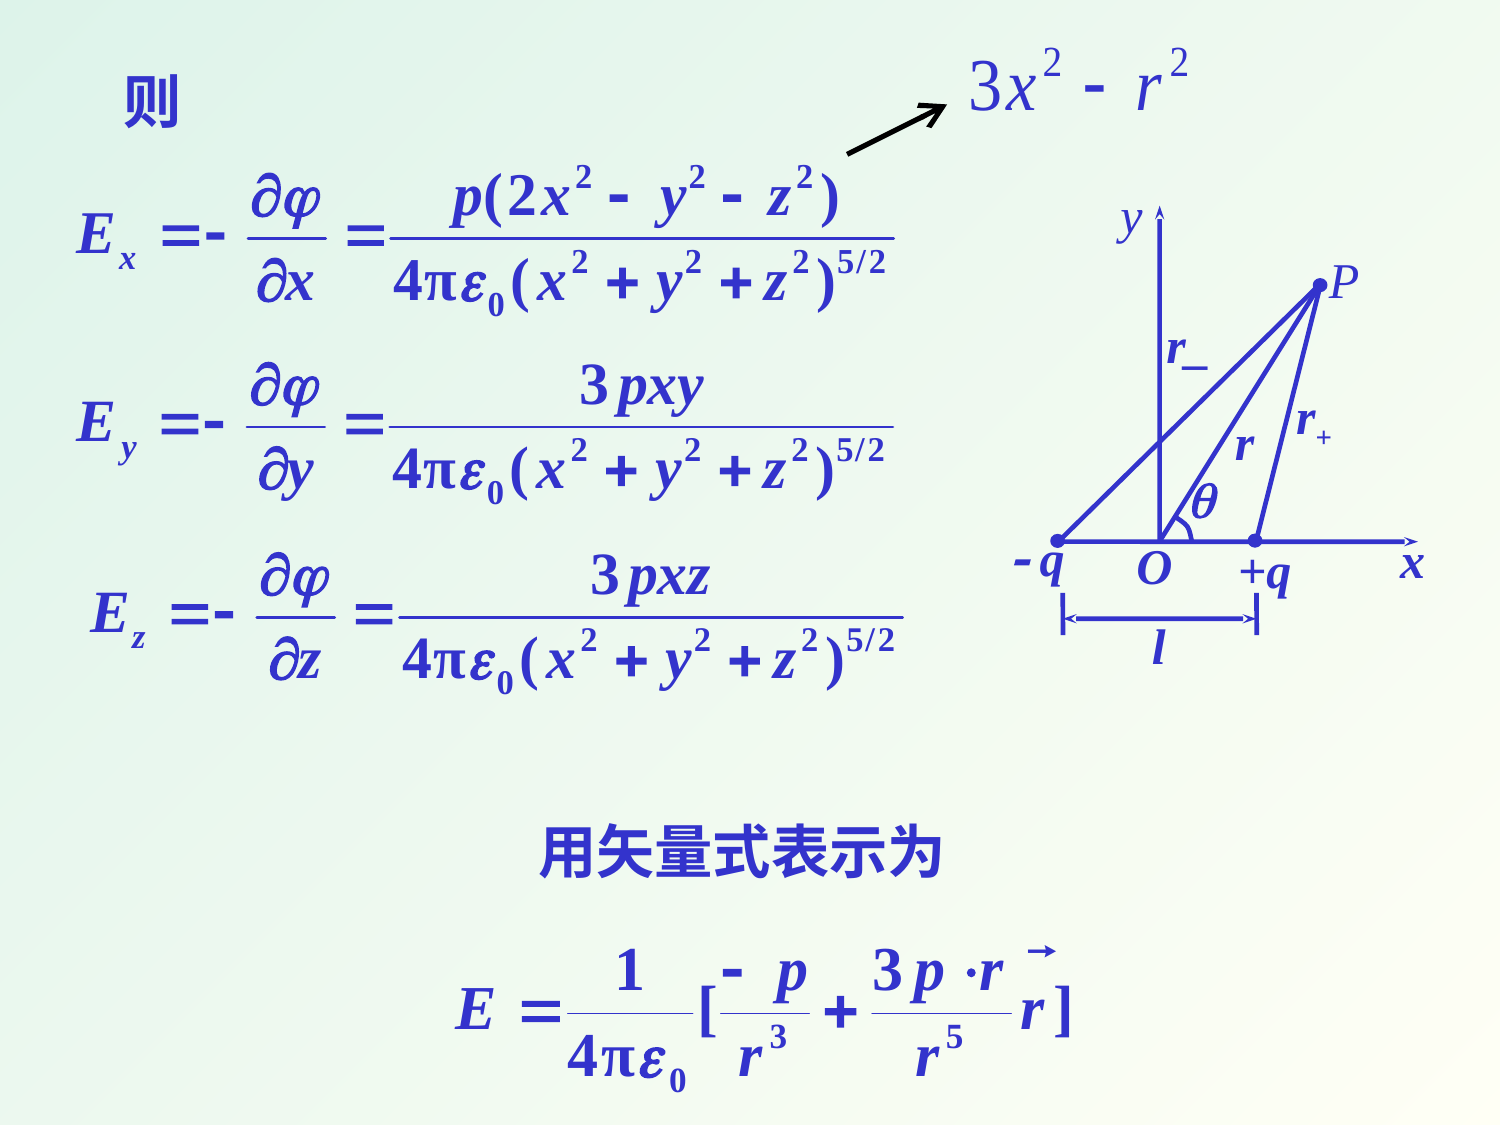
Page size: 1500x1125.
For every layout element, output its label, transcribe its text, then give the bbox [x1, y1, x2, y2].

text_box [846, 29, 1198, 155]
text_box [65, 346, 904, 515]
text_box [995, 176, 1483, 685]
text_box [78, 536, 913, 705]
text_box 用矢量式表示为 [523, 808, 962, 893]
text_box 则 [109, 57, 198, 143]
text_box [449, 935, 1073, 1098]
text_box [64, 147, 904, 327]
